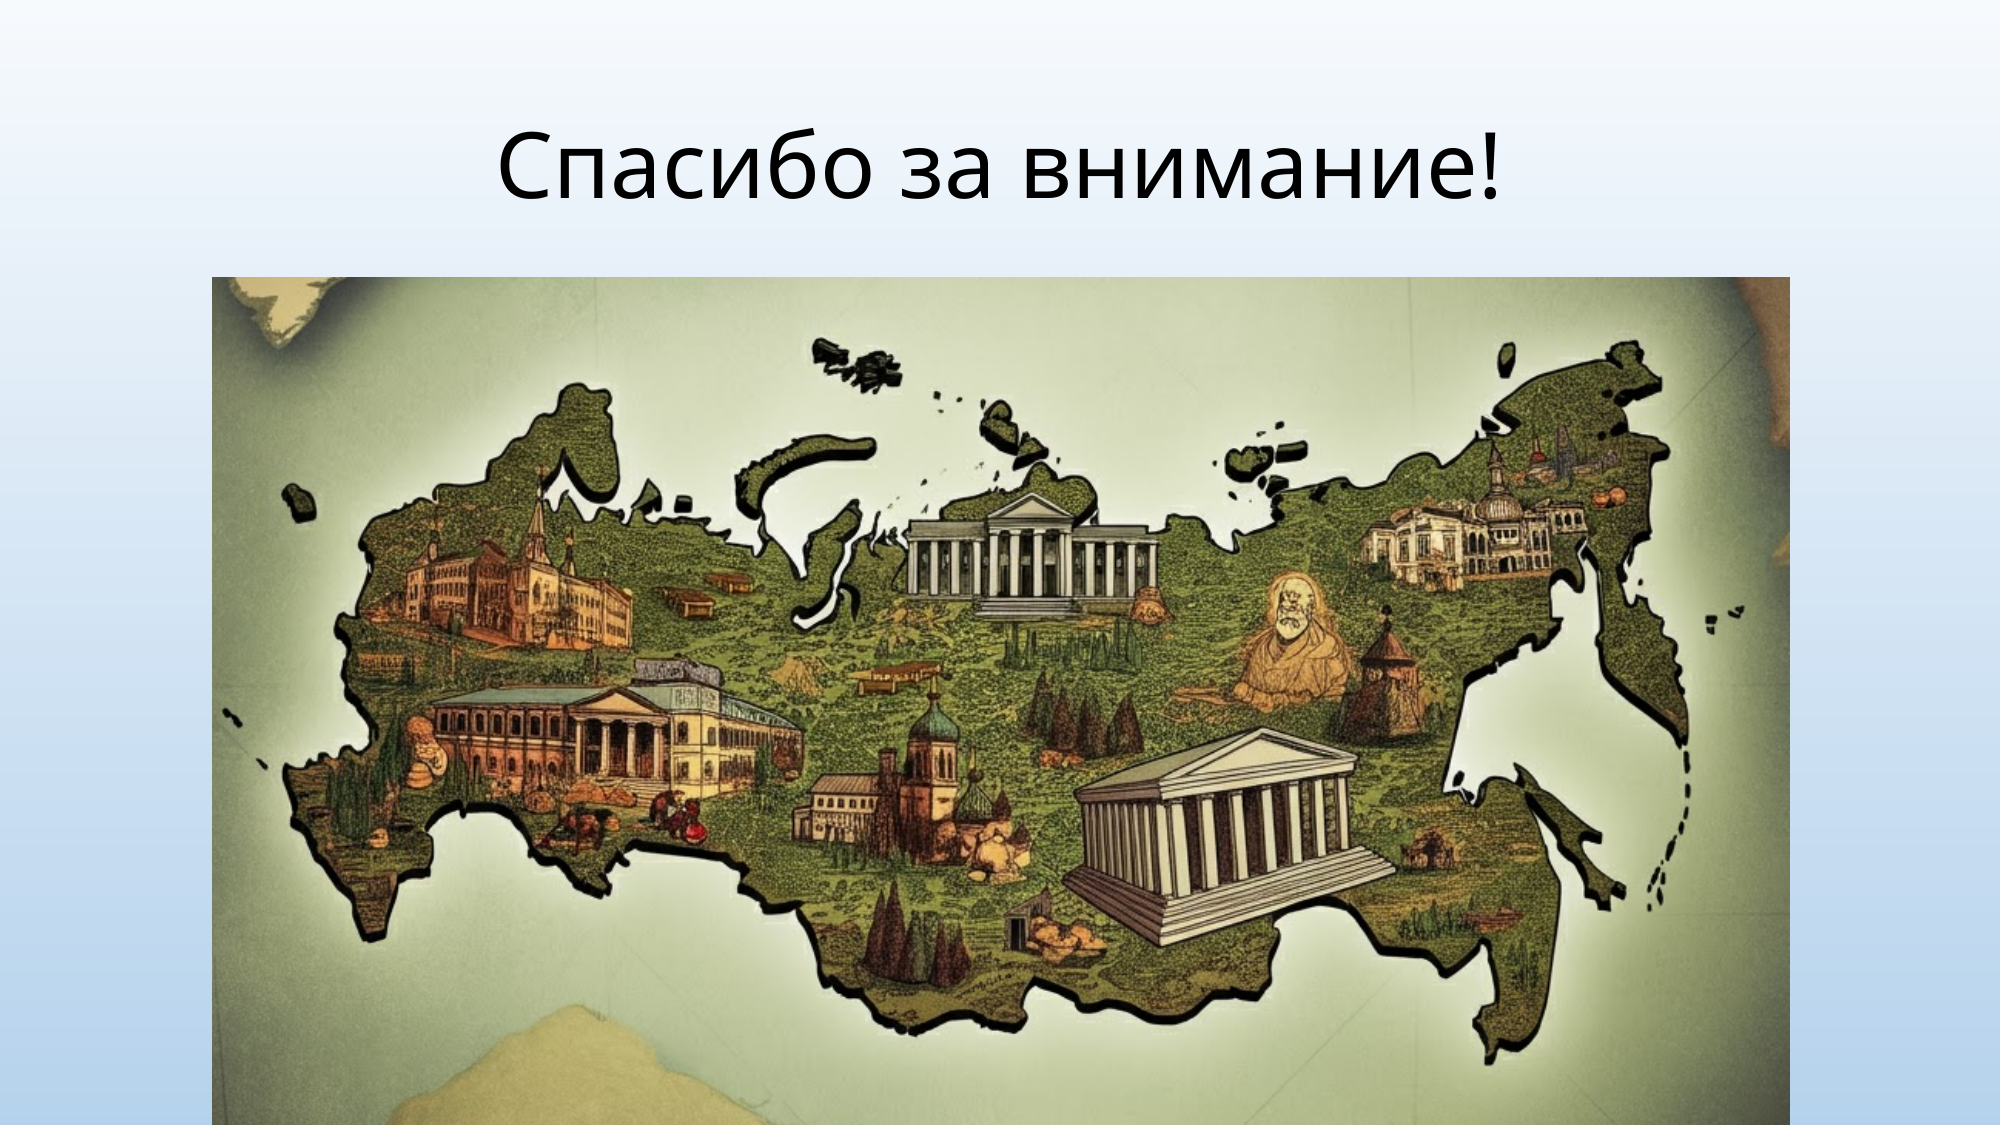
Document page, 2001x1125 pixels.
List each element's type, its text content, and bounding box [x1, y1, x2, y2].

title Спасибо за внимание! [137, 59, 1863, 278]
picture [207, 277, 1793, 1125]
